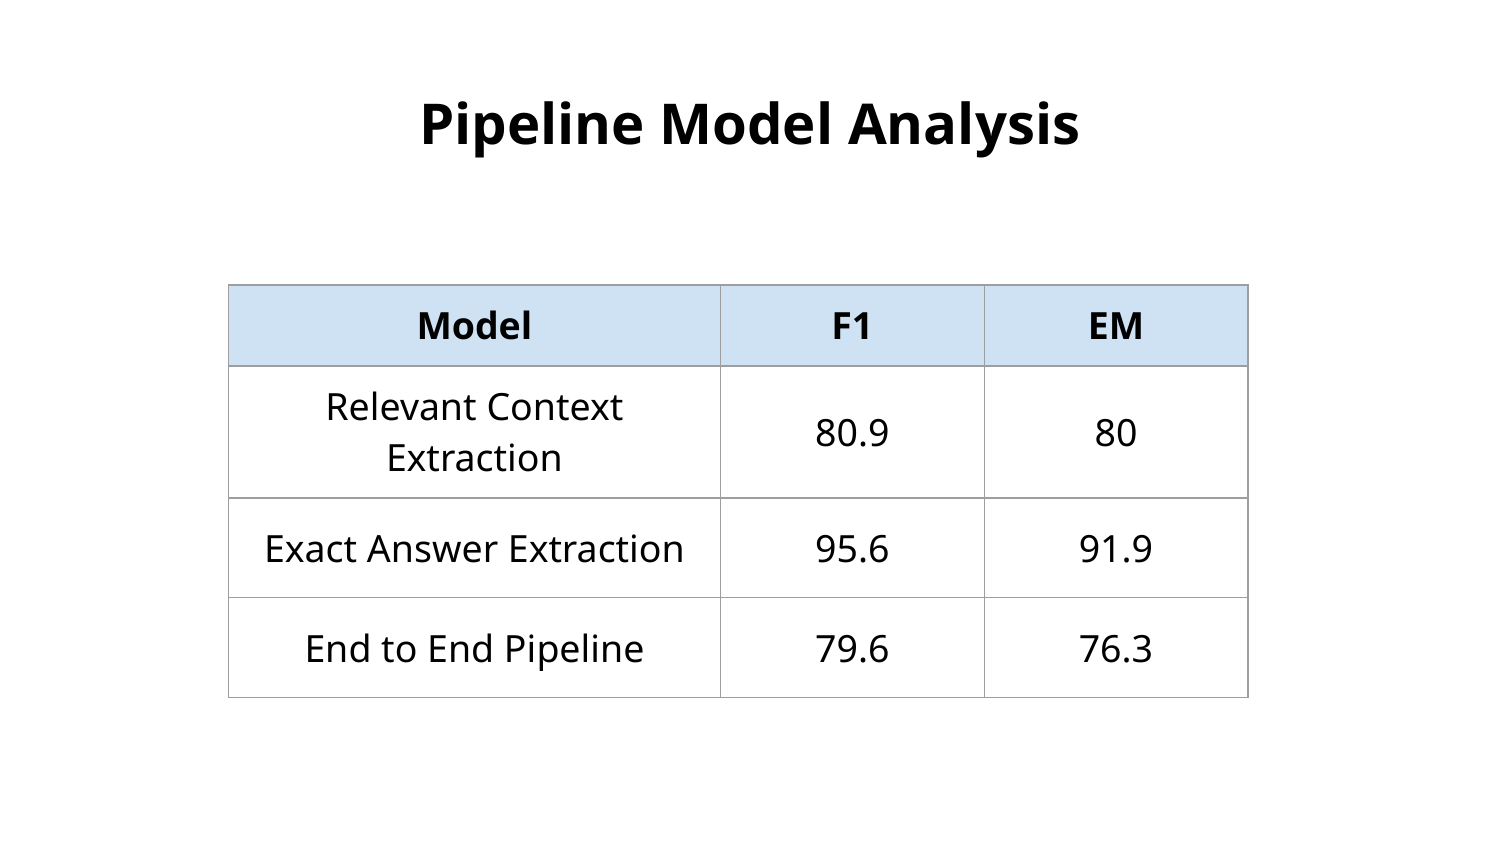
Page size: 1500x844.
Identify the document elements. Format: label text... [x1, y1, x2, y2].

table_cell 95.6 [721, 499, 984, 597]
table_header F1 [721, 286, 984, 365]
table_cell 91.9 [985, 499, 1247, 597]
table_cell Exact Answer Extraction [229, 499, 720, 597]
title Pipeline Model Analysis [103, 44, 1397, 208]
table_cell 80 [985, 367, 1247, 497]
table_header EM [985, 286, 1247, 365]
table_cell 76.3 [985, 598, 1247, 697]
table_cell 79.6 [721, 598, 984, 697]
table_header Model [229, 286, 720, 365]
table_cell Relevant Context Extraction [229, 367, 720, 497]
table_cell End to End Pipeline [229, 598, 720, 697]
table_cell 80.9 [721, 367, 984, 497]
